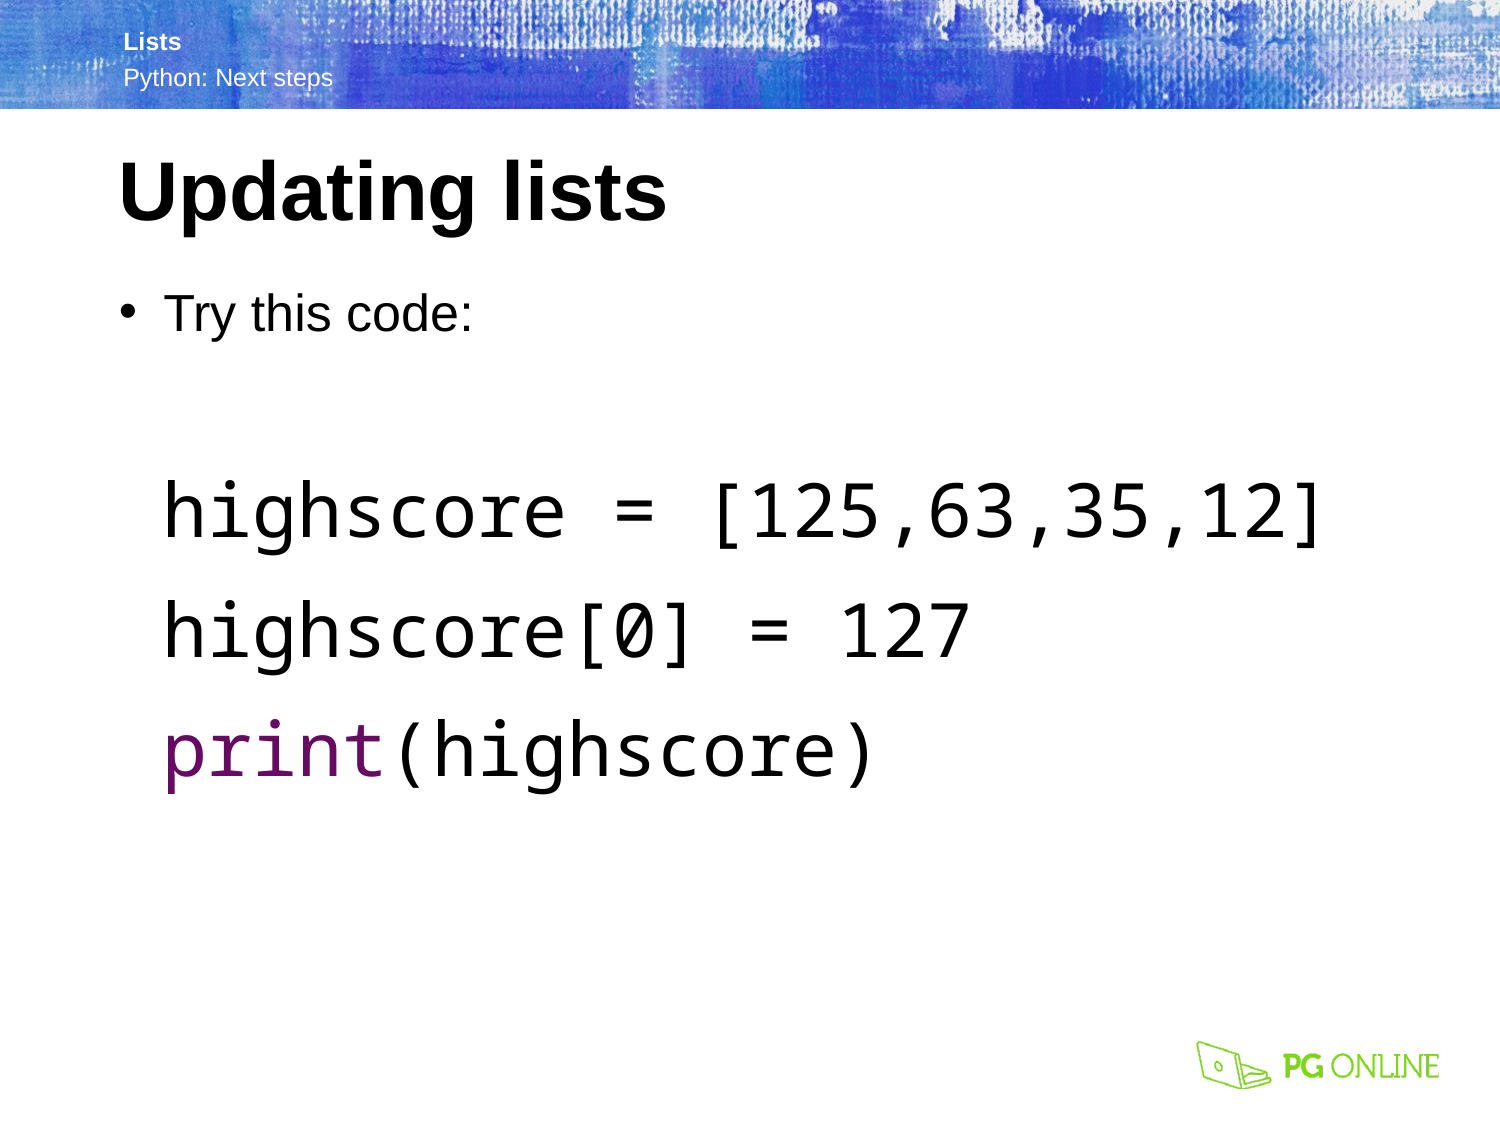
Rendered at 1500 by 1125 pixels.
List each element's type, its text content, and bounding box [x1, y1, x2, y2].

list Try this code: highscore = [125,63,35,12] highscore[0] = 127 print(highscore) [118, 279, 1398, 847]
list Updating lists [118, 148, 1401, 259]
picture [0, 0, 1500, 109]
